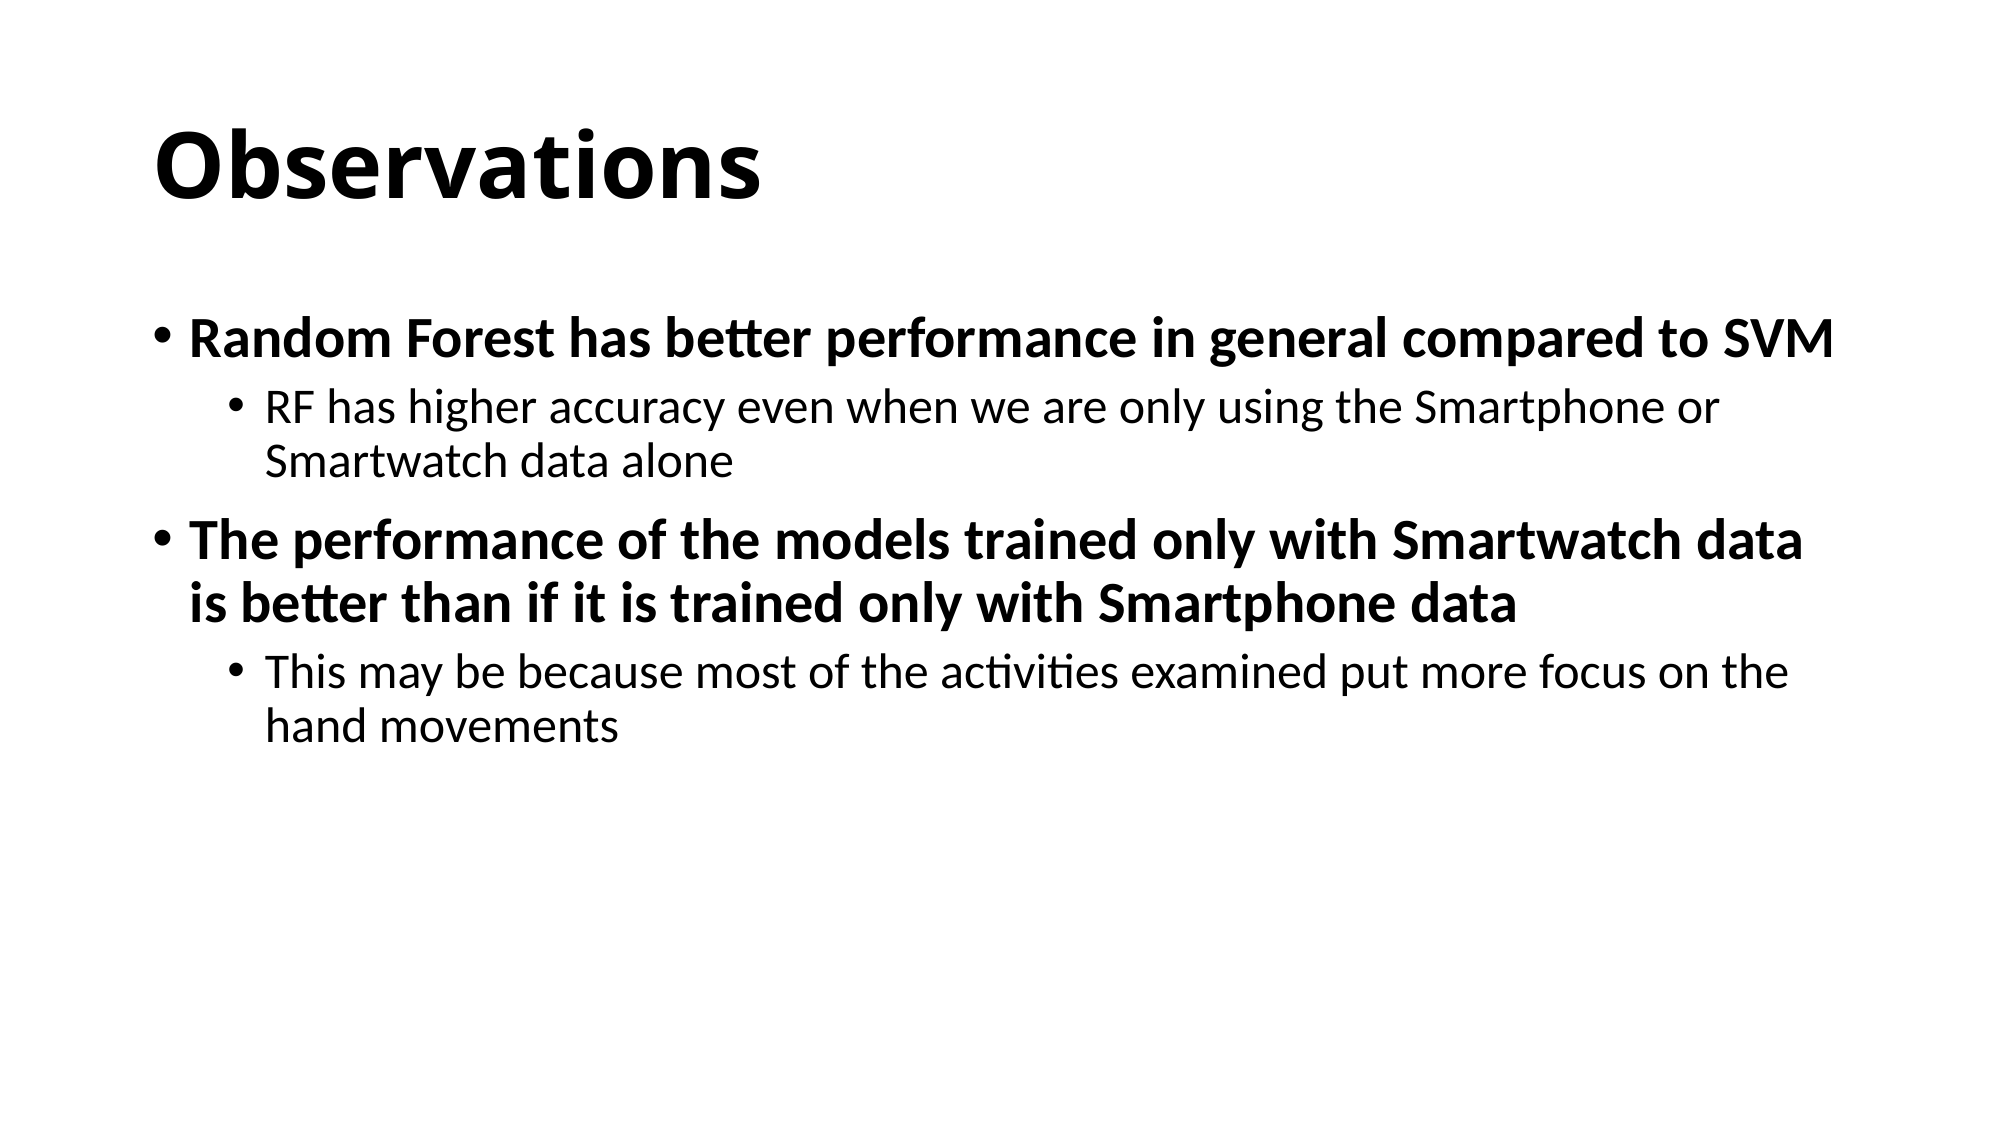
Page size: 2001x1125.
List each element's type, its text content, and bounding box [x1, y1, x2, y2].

title Observations [137, 59, 1863, 278]
list Random Forest has better performance in general compared to SVM RF has higher accuracy even when we are only using the Smartphone or Smartwatch data alone The performance of the models trained only with Smartwatch data is better than if it is trained only with Smartphone data This may be because most of the activities examined put more focus on the hand movements [137, 299, 1863, 1014]
